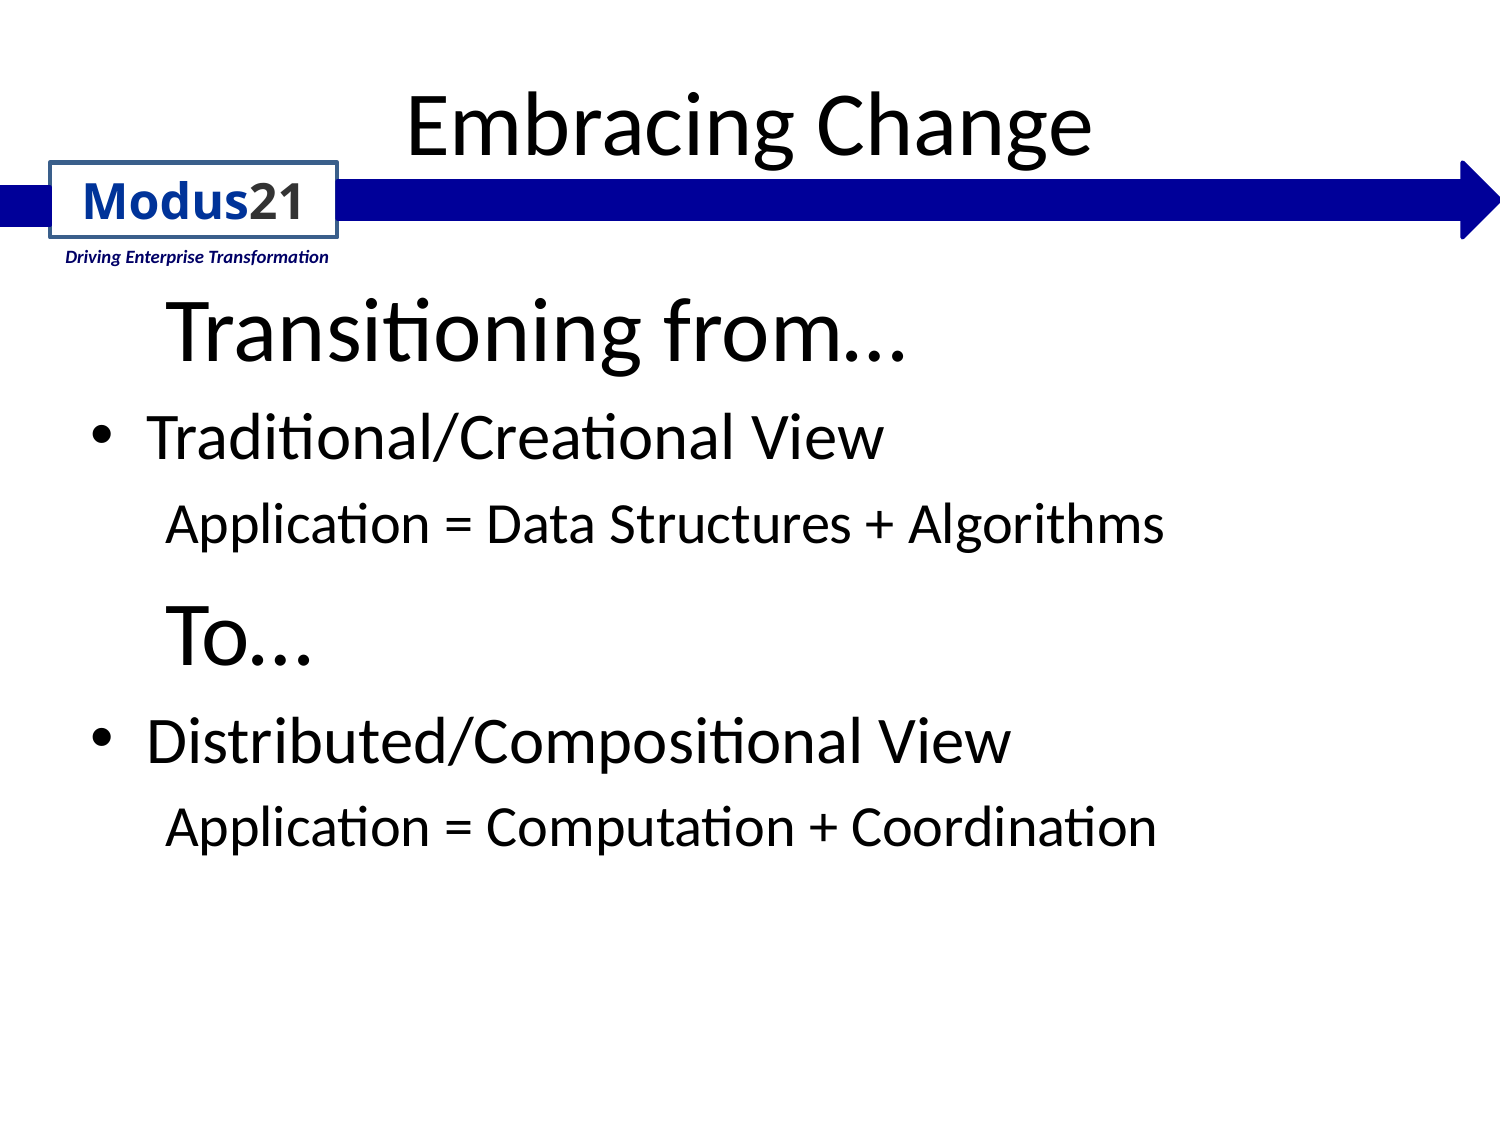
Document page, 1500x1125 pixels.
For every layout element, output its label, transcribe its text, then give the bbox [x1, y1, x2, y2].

list Transitioning from… Traditional/Creational View Application = Data Structures + Algorithms To… Distributed/Compositional View Application = Computation + Coordination [74, 262, 1426, 1006]
title Embracing Change [74, 24, 1426, 213]
